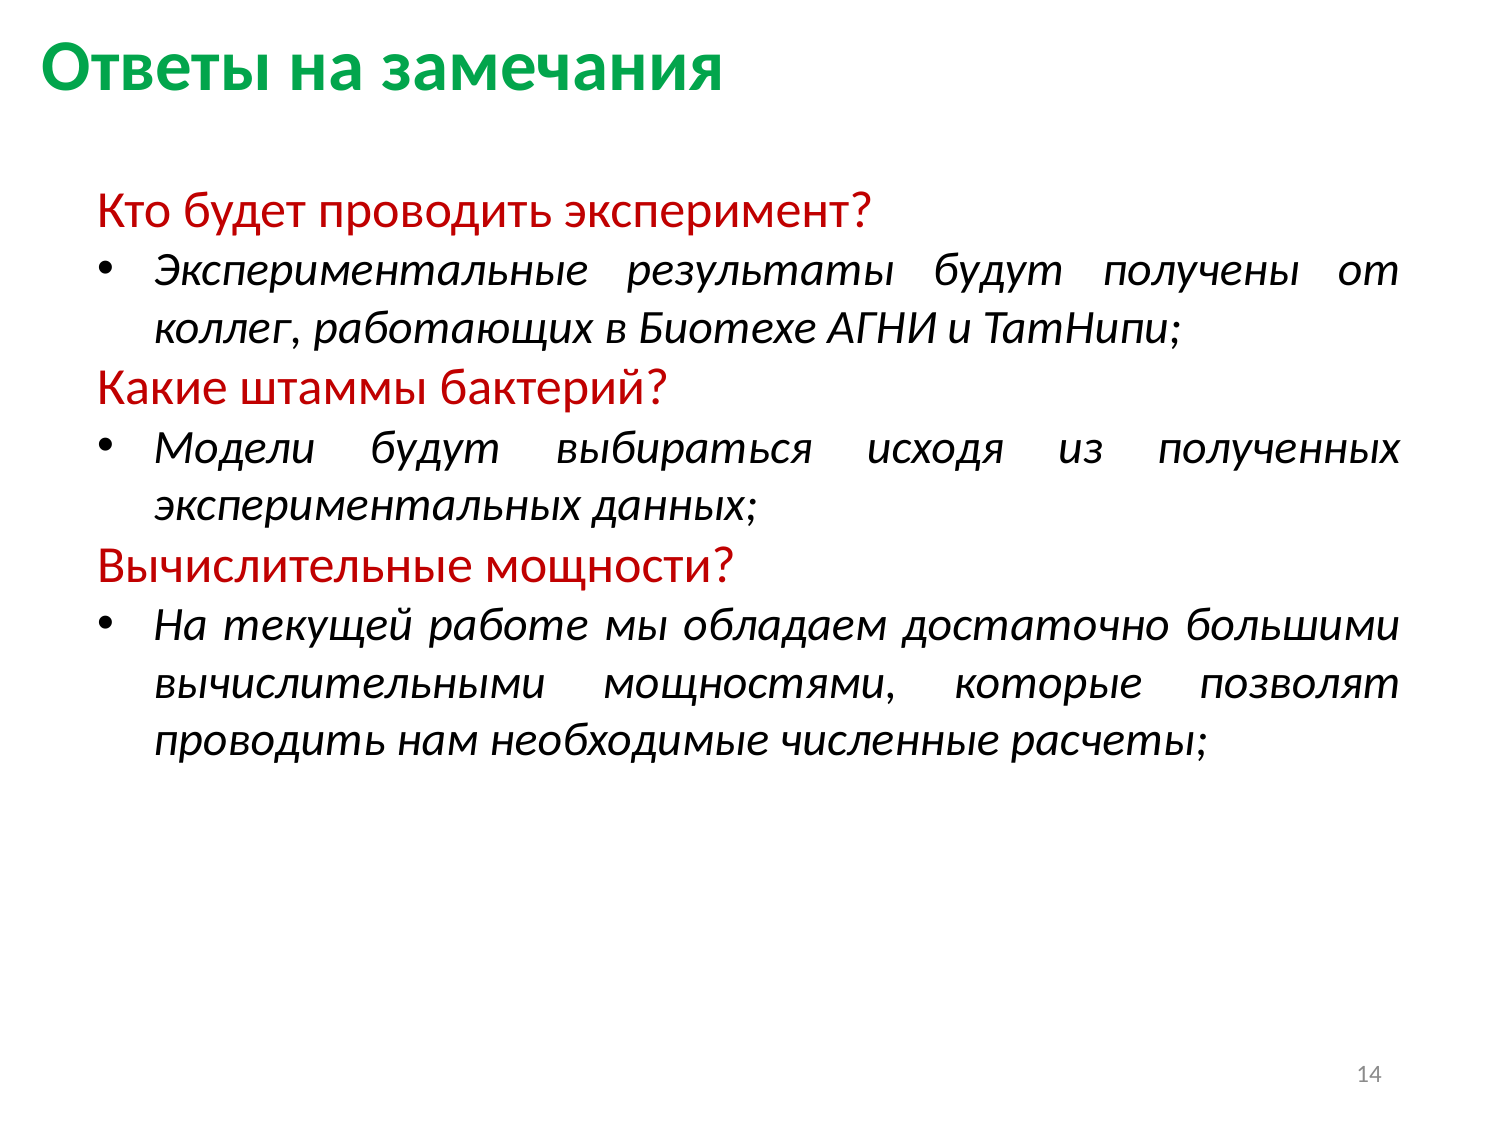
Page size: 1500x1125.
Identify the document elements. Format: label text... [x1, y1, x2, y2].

slide_number 14 [1059, 1042, 1397, 1103]
text_box Кто будет проводить эксперимент? Экспериментальные результаты будут получены от коллег, работающих в Биотехе АГНИ и ТатНипи; Какие штаммы бактерий? Модели будут выбираться исходя из полученных экспериментальных данных; Вычислительные мощности? На текущей работе мы обладаем достаточно большими вычислительными мощностями, которые позволят проводить нам необходимые численные расчеты; [82, 168, 1418, 773]
text_box Ответы на замечания [27, 10, 741, 113]
